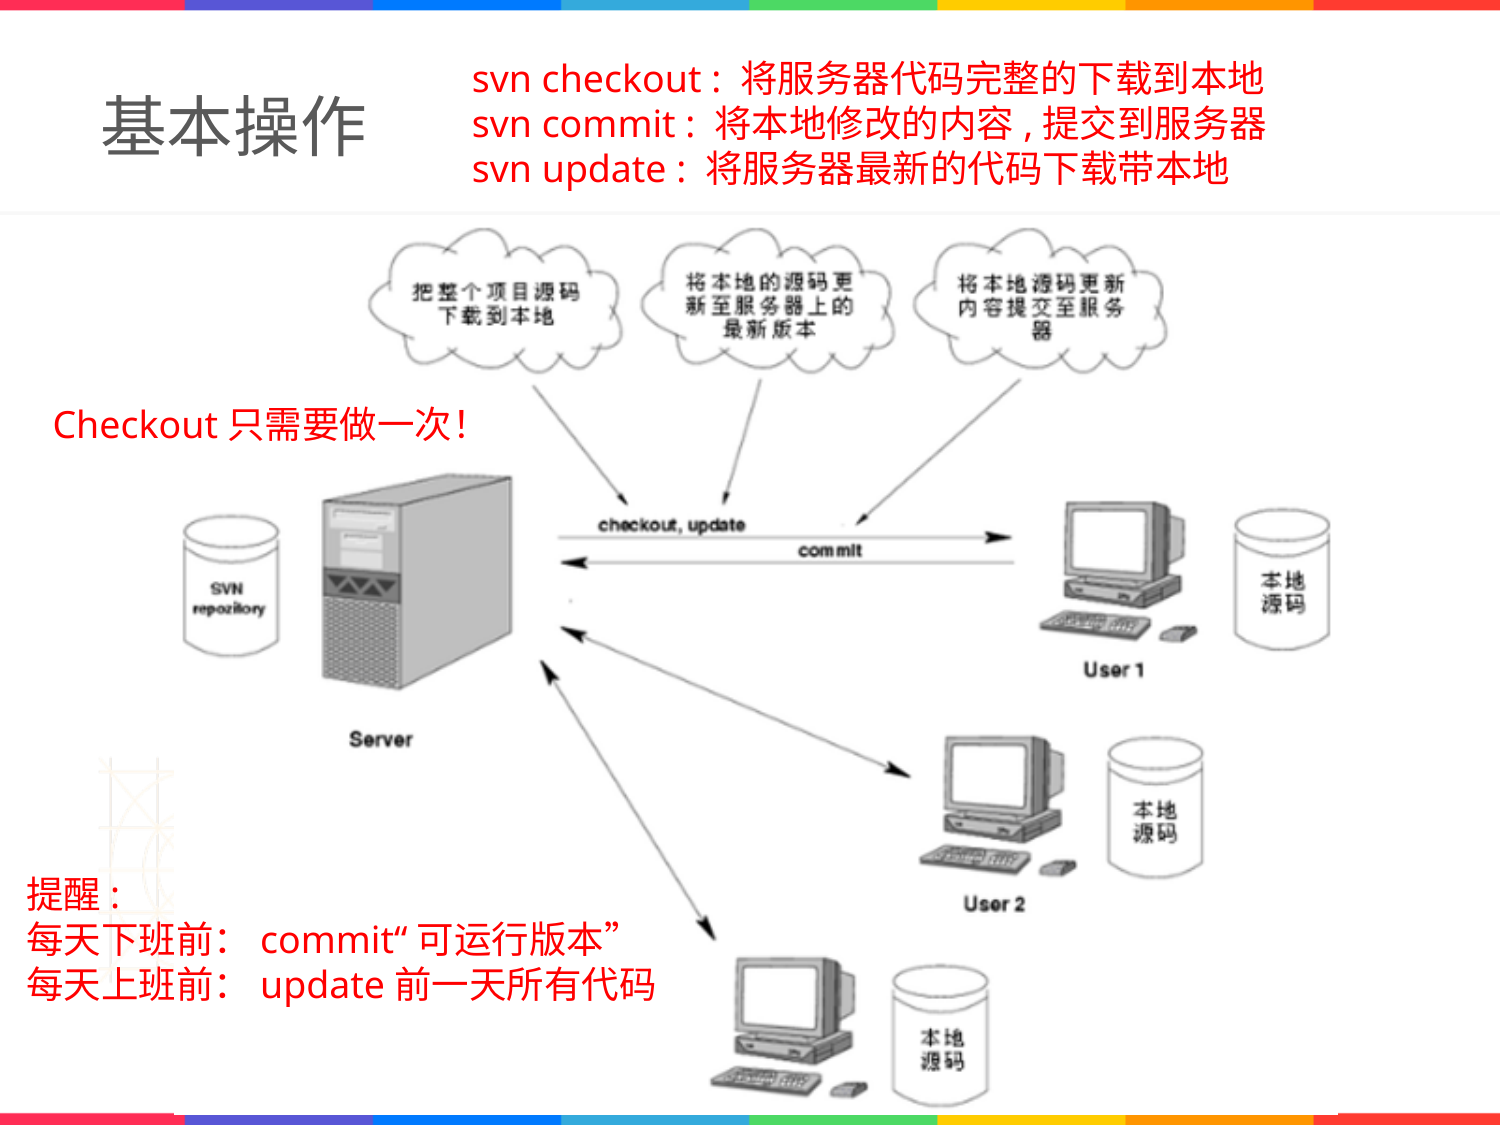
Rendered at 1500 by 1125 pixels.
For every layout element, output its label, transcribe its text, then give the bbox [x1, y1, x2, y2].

text_box svn checkout : 将服务器代码完整的下载到本地 svn commit : 将本地修改的内容,提交到服务器 svn update : 将服务器最新的代码下载带本地 [457, 47, 1283, 198]
title 基本操作 [85, 77, 1419, 214]
text_box Checkout只需要做一次！ [37, 393, 167, 454]
picture [0, 0, 1500, 211]
picture [0, 215, 1500, 1125]
text_box 提醒: 每天下班前：commit“可运行版本” 每天上班前：update前一天所有代码 [11, 863, 167, 1014]
